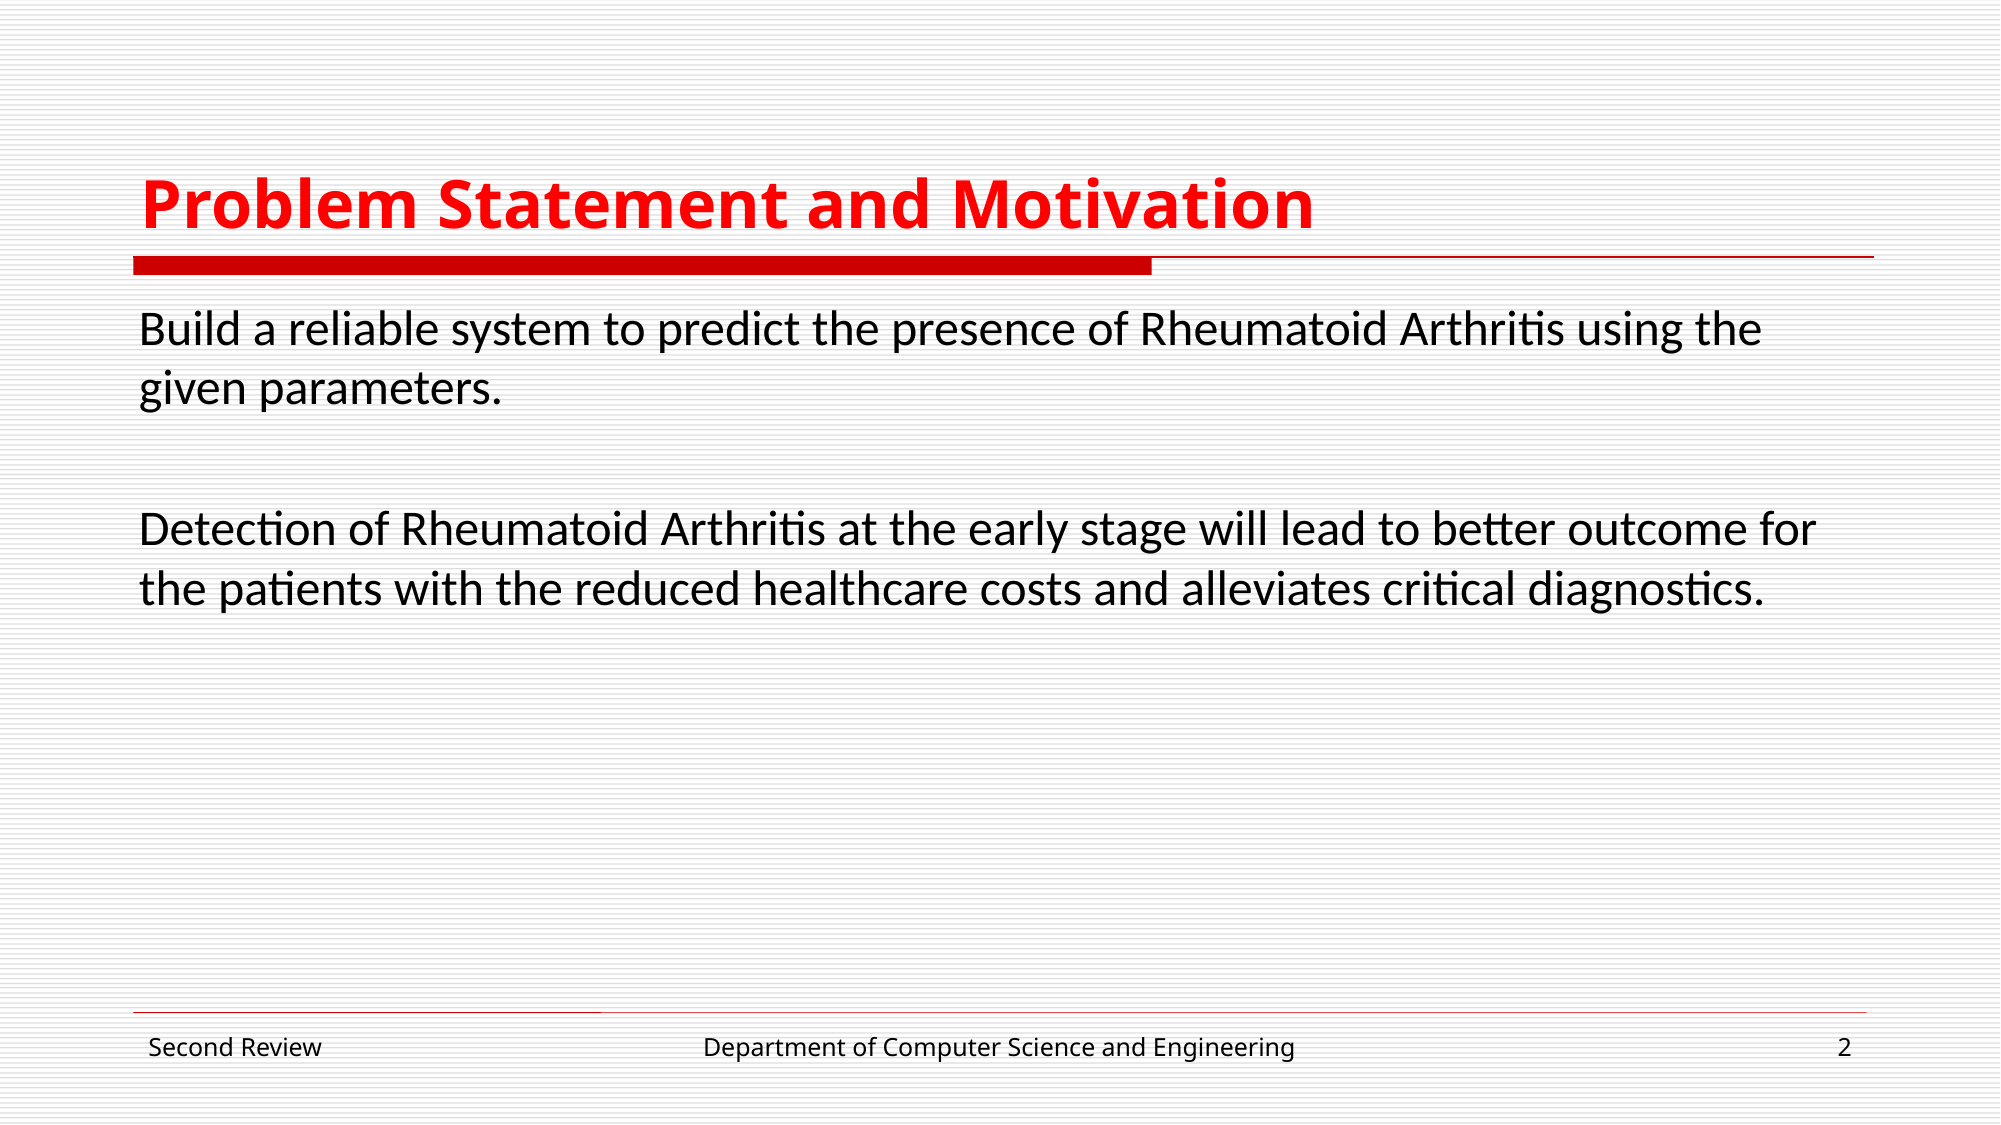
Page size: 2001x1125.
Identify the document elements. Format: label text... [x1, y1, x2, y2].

slide_number 2 [1433, 1024, 1867, 1103]
list Build a reliable system to predict the presence of Rheumatoid Arthritis using the given parameters. Detection of Rheumatoid Arthritis at the early stage will lead to better outcome for the patients with the reduced healthcare costs and alleviates critical diagnostics. [123, 287, 1874, 988]
title Problem Statement and Motivation [125, 50, 1876, 250]
footer Department of Computer Science and Engineering [683, 1024, 1317, 1103]
slide_number Second Review [133, 1024, 567, 1103]
picture [0, 0, 2001, 1125]
